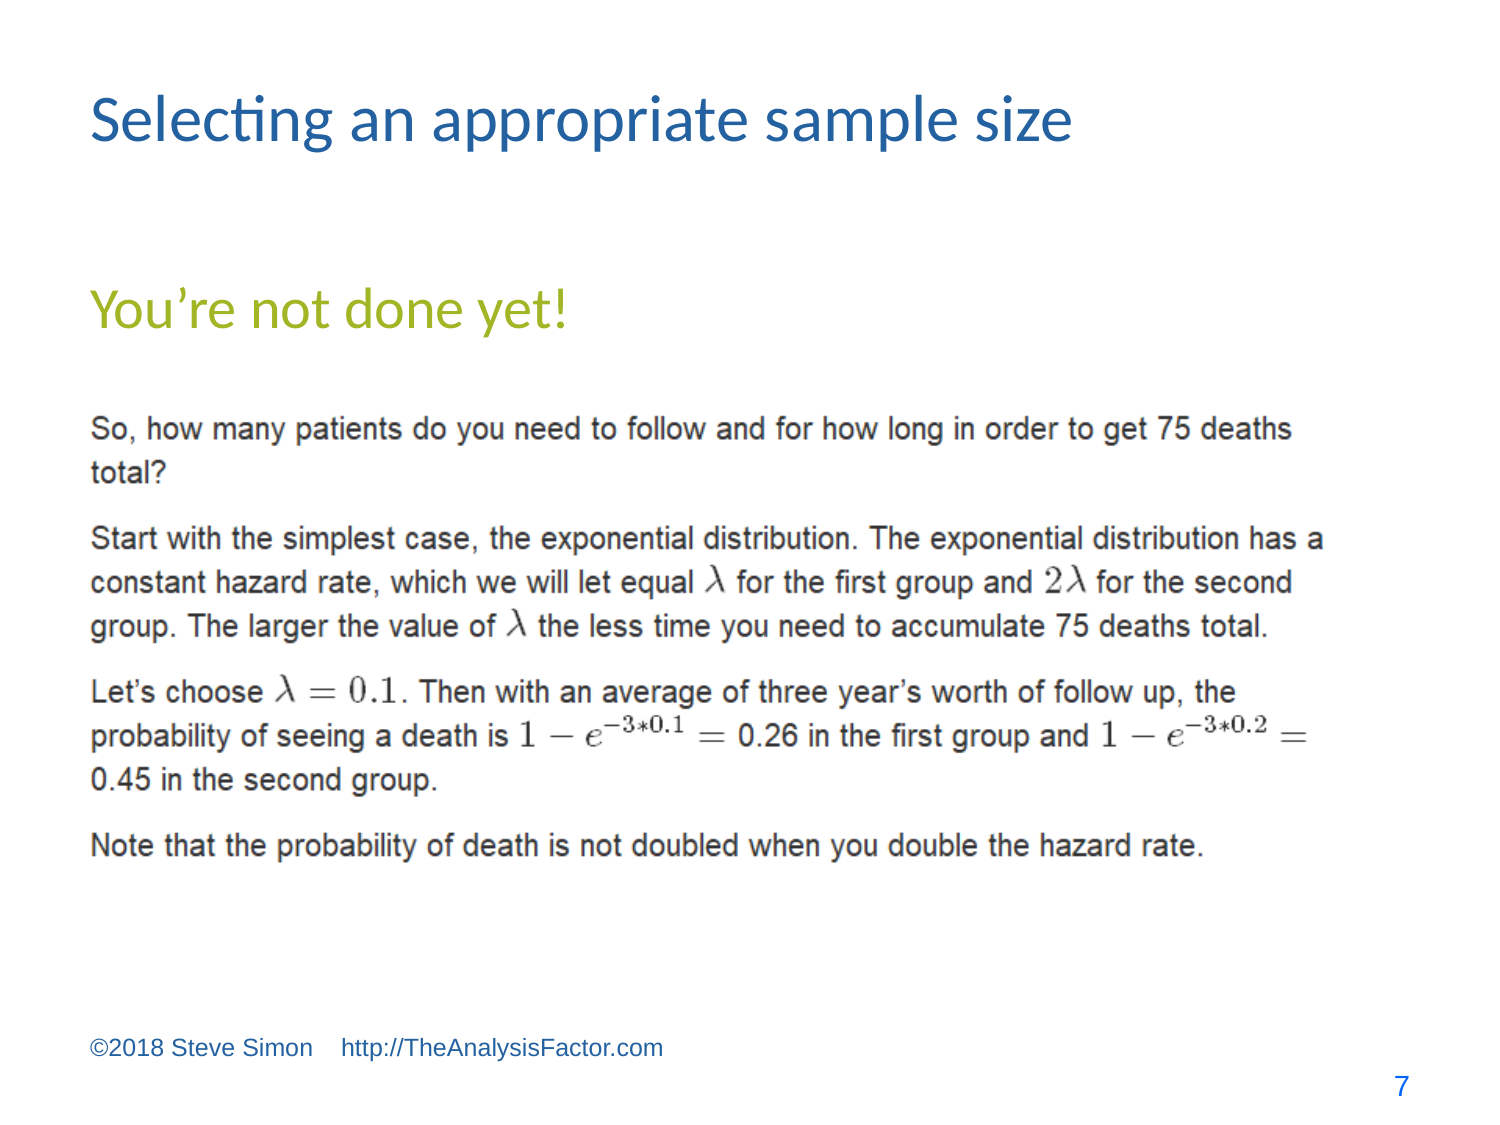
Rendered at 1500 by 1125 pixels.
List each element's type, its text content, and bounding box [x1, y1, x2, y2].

title Selecting an appropriate sample size [75, 62, 1425, 163]
slide_number 7 [1275, 1025, 1425, 1104]
footer ©2018 Steve Simon http://TheAnalysisFactor.com [75, 1024, 1338, 1103]
list You’re not done yet! [75, 262, 1425, 350]
picture [74, 399, 1343, 880]
